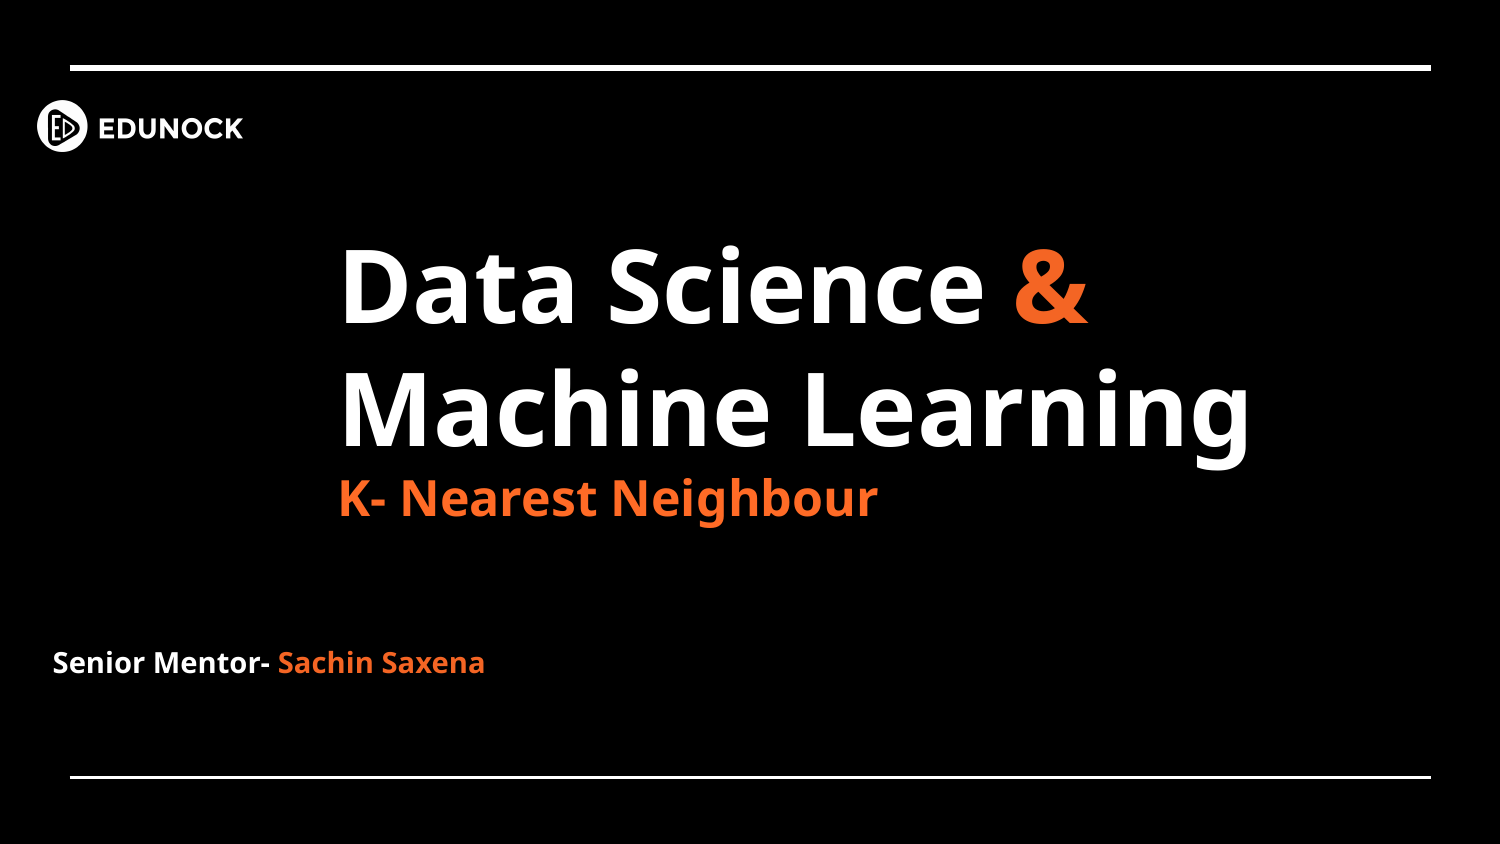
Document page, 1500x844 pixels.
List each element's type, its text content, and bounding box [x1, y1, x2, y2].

picture [37, 100, 244, 152]
title Senior Mentor- Sachin Saxena [37, 573, 520, 751]
title Data Science & Machine Learning K- Nearest Neighbour [322, 264, 1345, 484]
